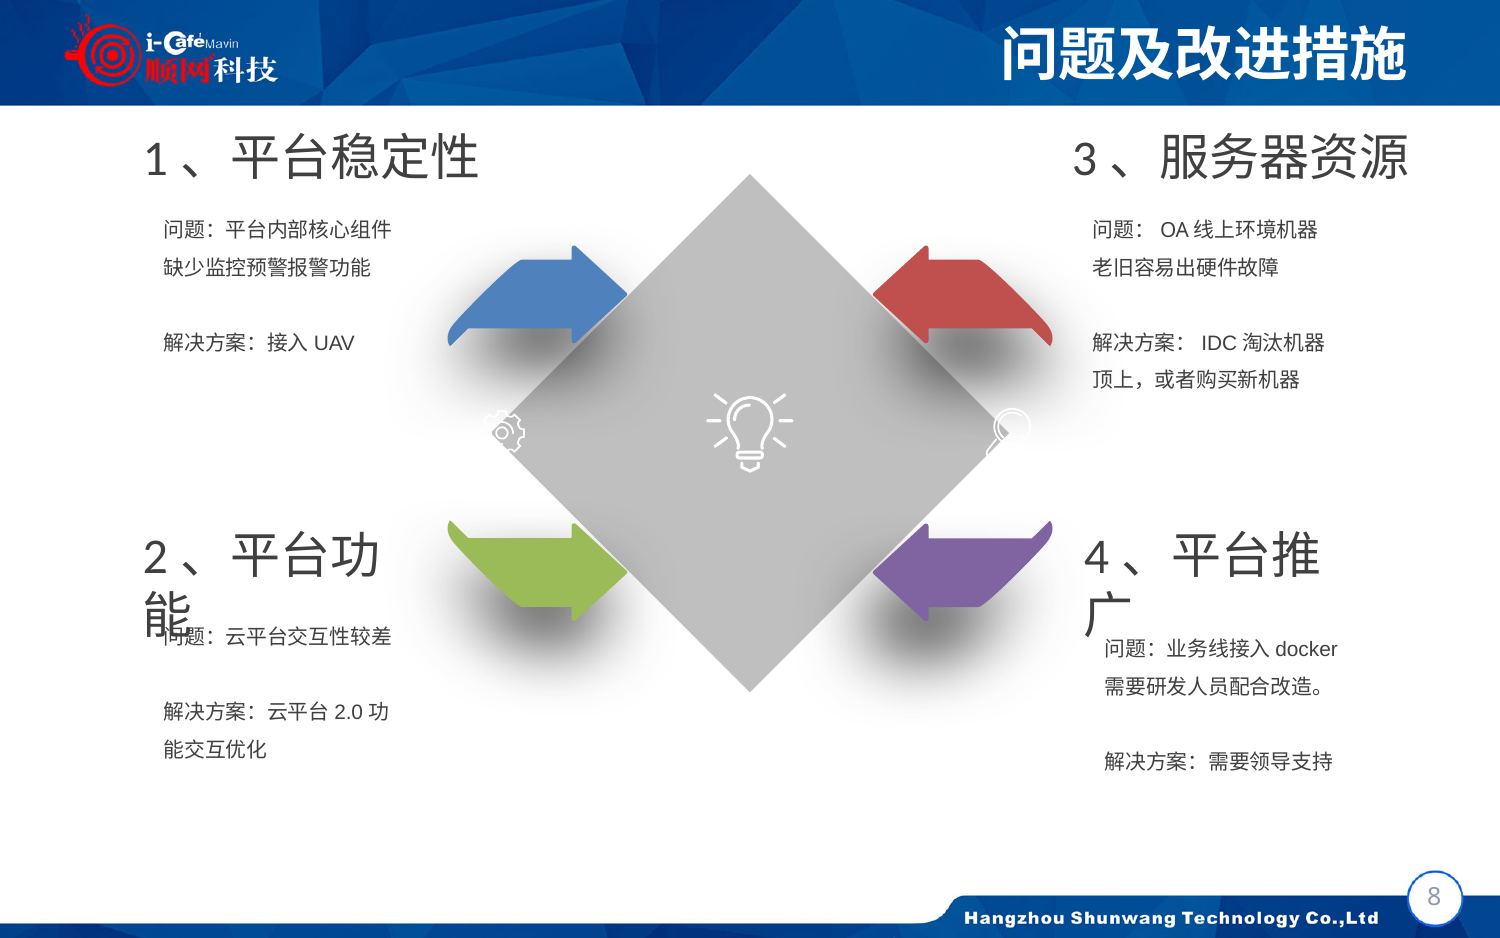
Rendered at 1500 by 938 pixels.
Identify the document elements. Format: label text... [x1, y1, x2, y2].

title 问题及改进措施 [559, 19, 1424, 85]
text_box 问题：平台内部核心组件缺少监控预警报警功能 解决方案：接入UAV [148, 197, 420, 362]
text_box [872, 520, 1053, 622]
text_box 问题：云平台交互性较差 解决方案：云平台2.0功能交互优化 [148, 651, 420, 769]
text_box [447, 245, 628, 347]
text_box 1、平台稳定性 [127, 118, 496, 193]
slide_number 7 [1401, 872, 1468, 923]
text_box 4、平台推广 [1068, 515, 1377, 651]
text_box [706, 393, 794, 473]
text_box 2、平台功能 [127, 515, 436, 651]
text_box 问题：业务线接入docker需要研发人员配合改造。 解决方案：需要领导支持 [1089, 651, 1361, 781]
text_box [518, 171, 982, 695]
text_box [478, 410, 526, 457]
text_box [447, 520, 628, 622]
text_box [872, 245, 1053, 347]
picture [0, 0, 1500, 938]
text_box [985, 407, 1032, 459]
text_box 3、服务器资源 [1057, 118, 1447, 193]
text_box 问题：OA线上环境机器老旧容易出硬件故障 解决方案：IDC淘汰机器顶上，或者购买新机器 [1077, 197, 1349, 400]
